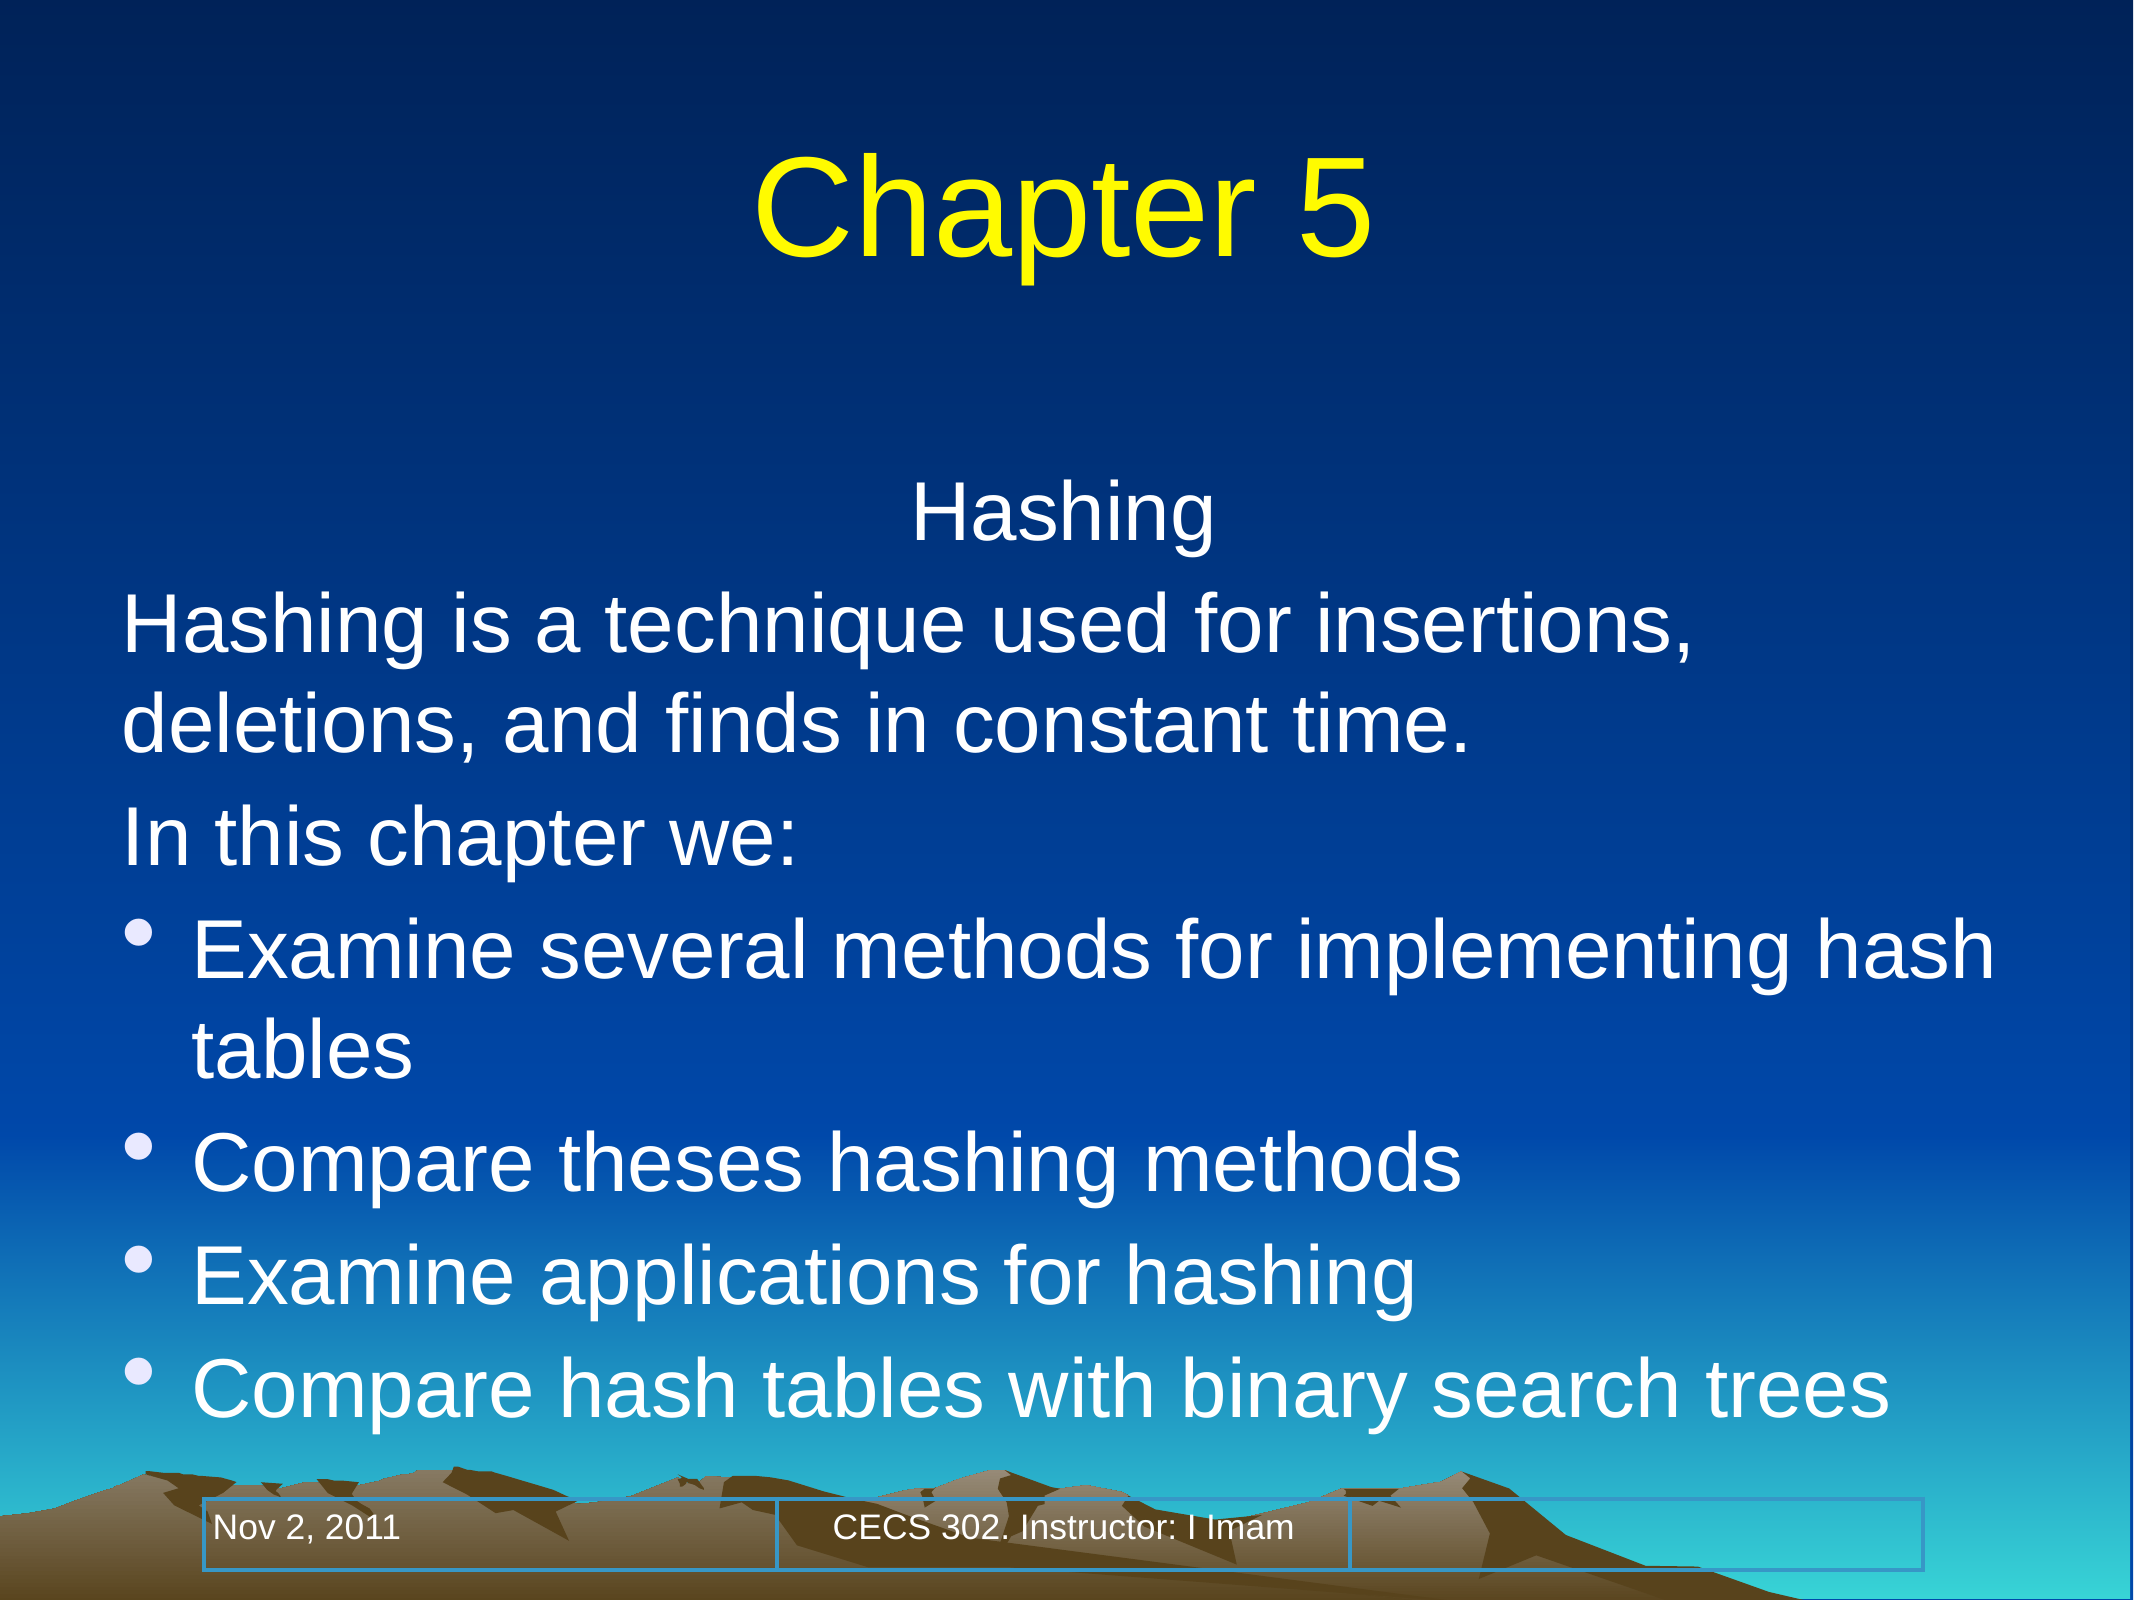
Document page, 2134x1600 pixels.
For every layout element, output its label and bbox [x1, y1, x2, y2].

text_box [0, 0, 2131, 1600]
text_box [1482, 1469, 1831, 1600]
text_box [0, 1469, 141, 1600]
text_box [145, 1466, 1474, 1600]
